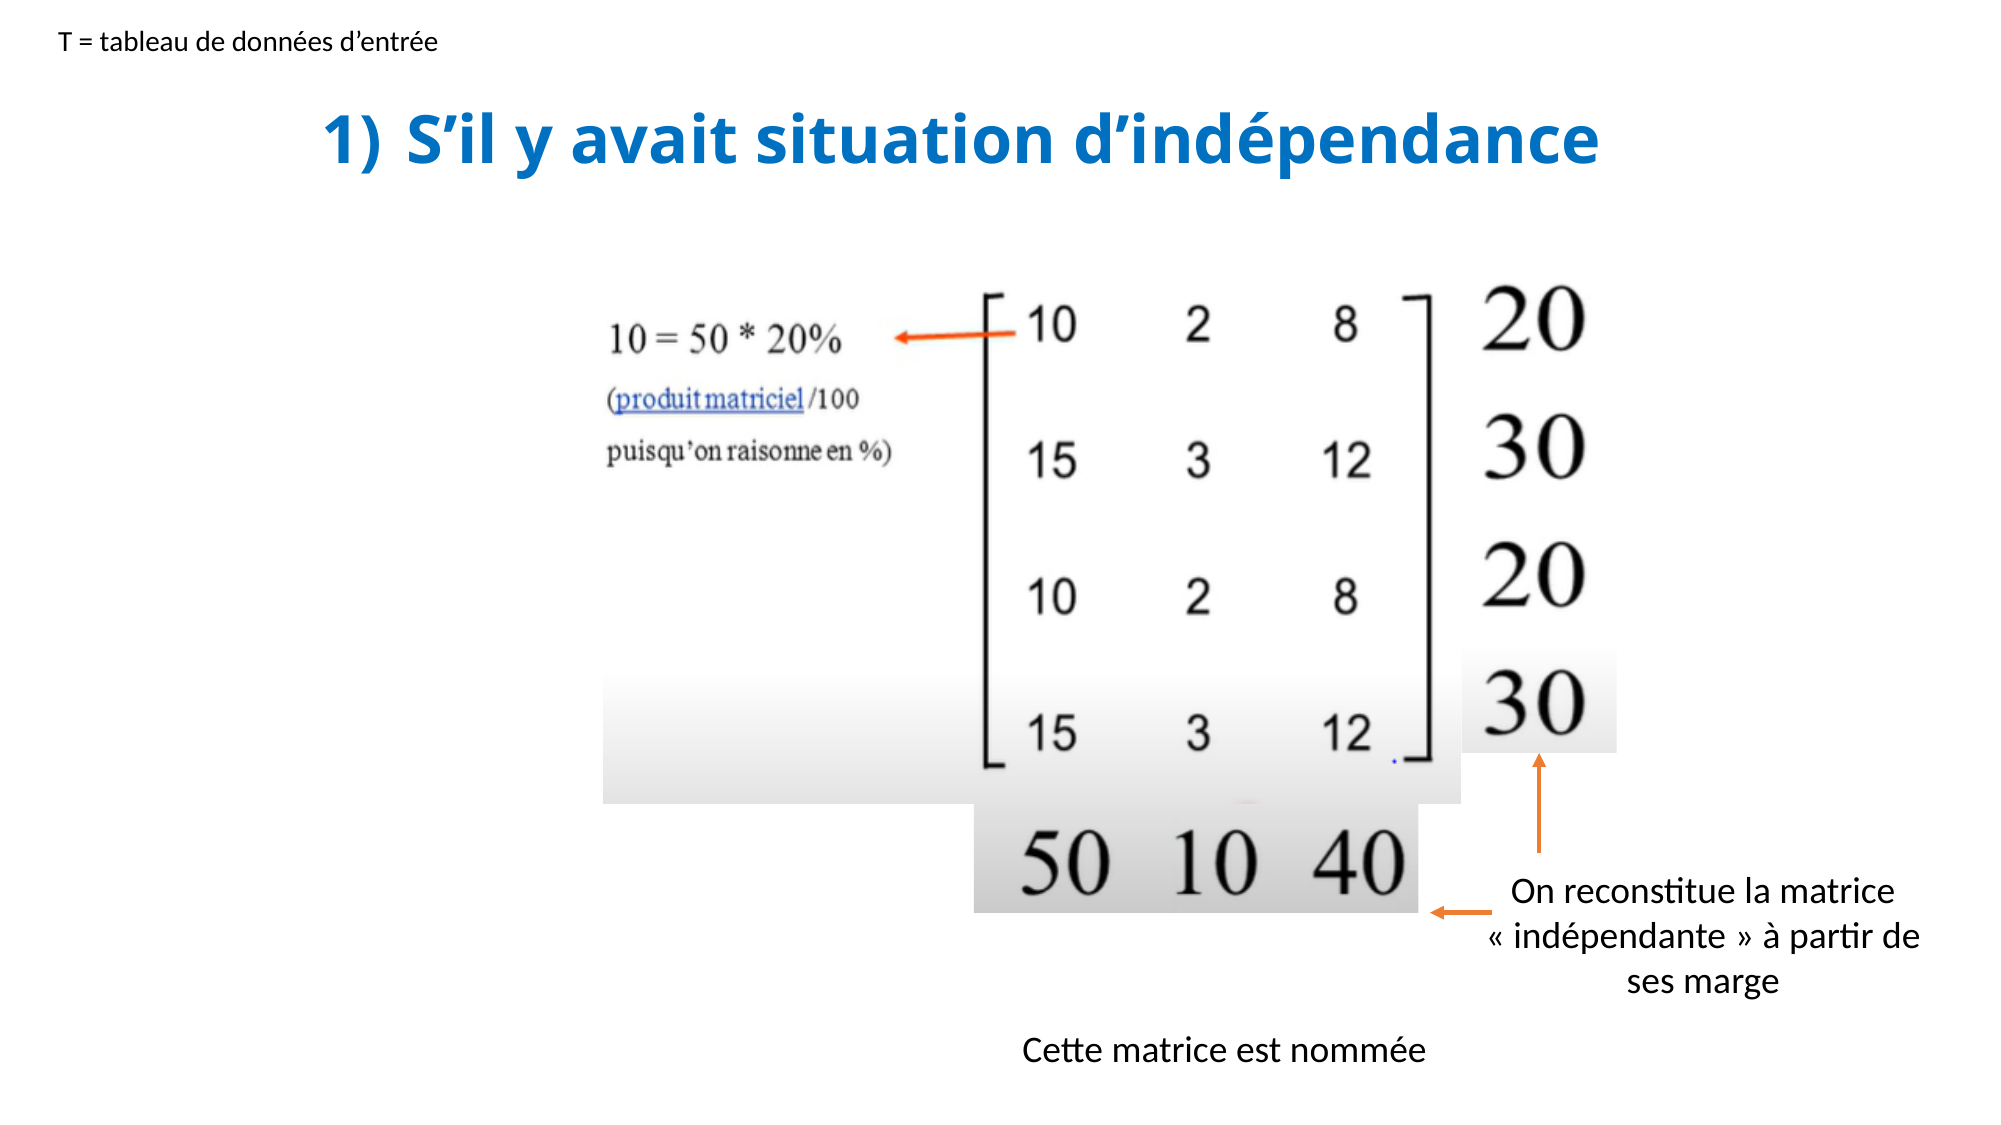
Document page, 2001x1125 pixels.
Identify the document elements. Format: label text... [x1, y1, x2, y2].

text_box T = tableau de données d’entrée [43, 14, 462, 65]
picture [602, 253, 1617, 913]
title S’il y avait situation d’indépendance [99, 75, 1825, 208]
text_box On reconstitue la matrice « indépendante » à partir de ses marge [1464, 858, 1942, 1008]
